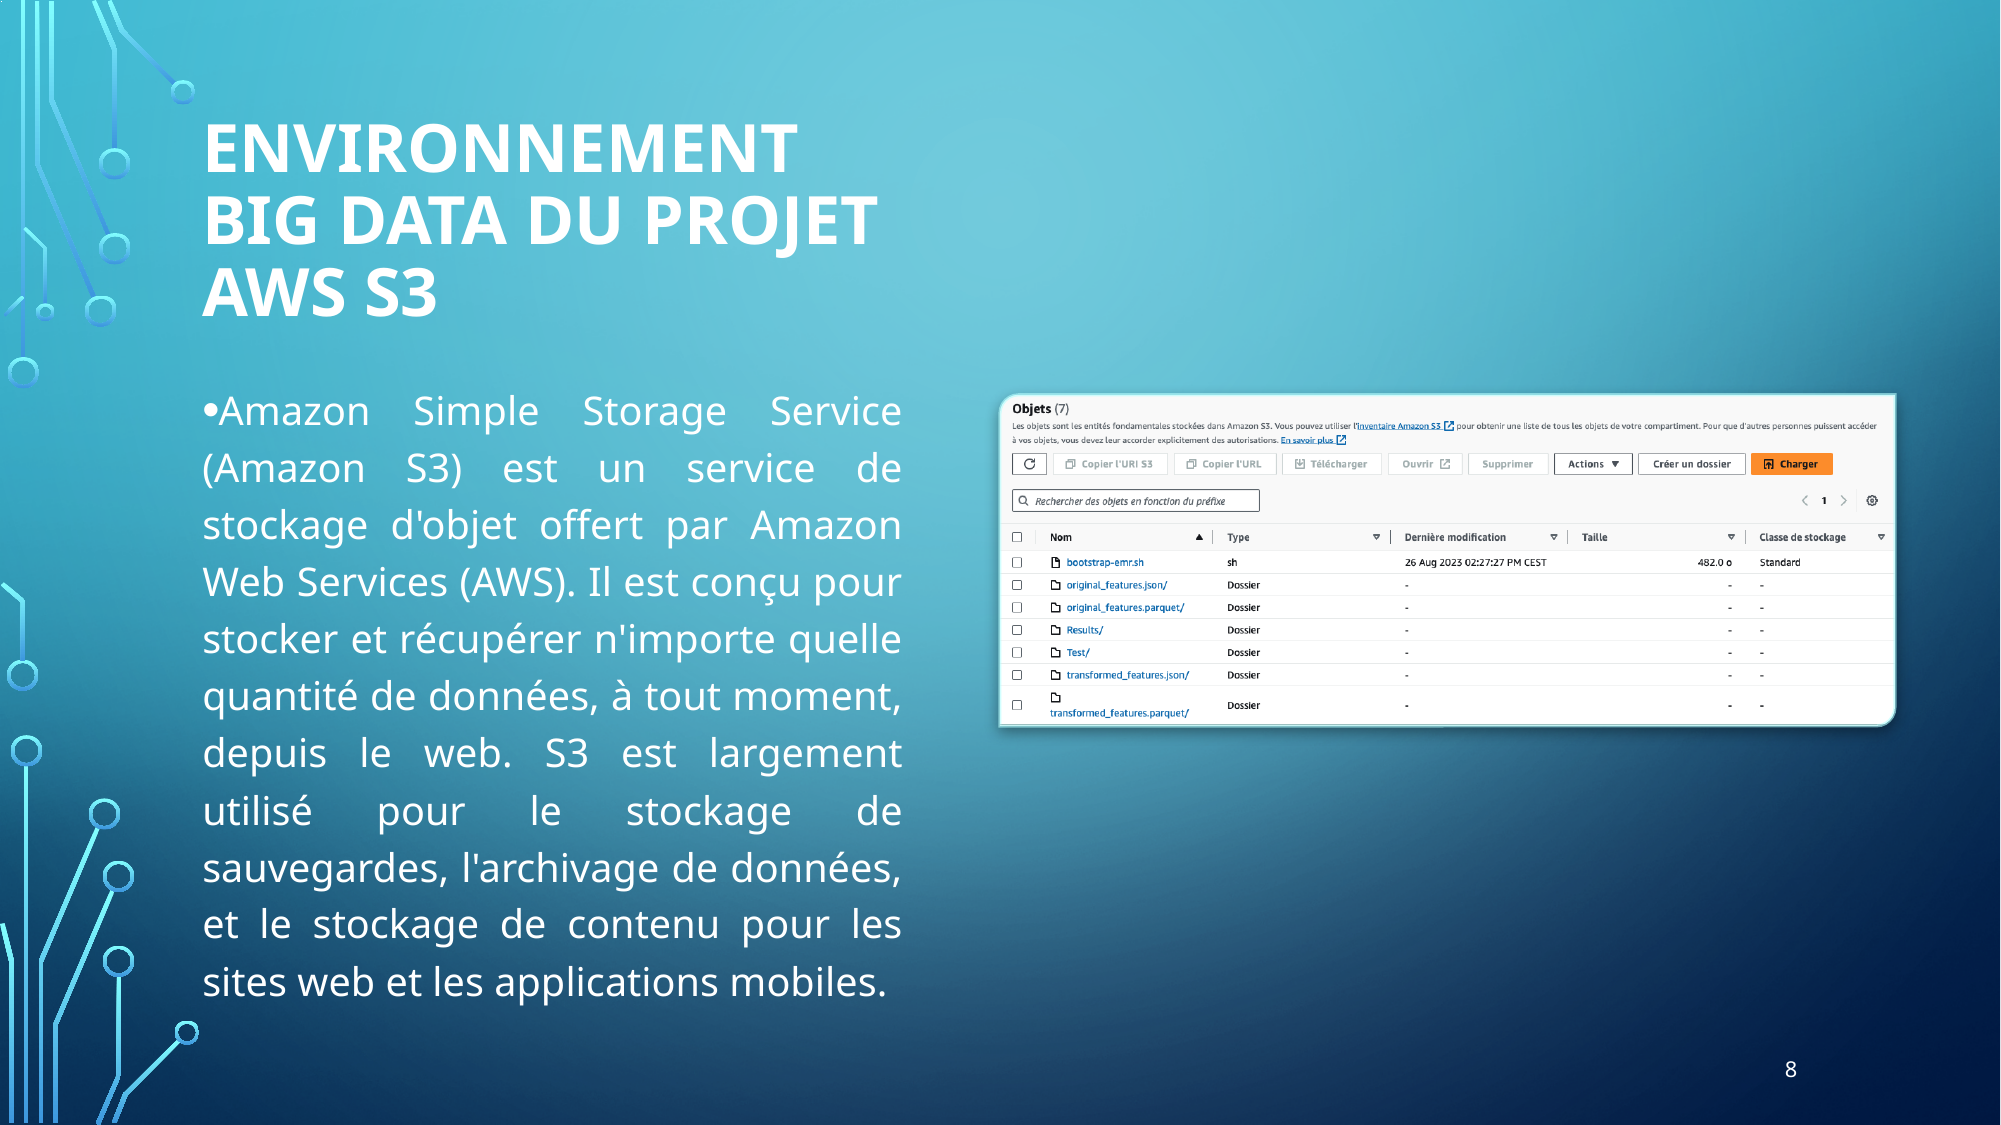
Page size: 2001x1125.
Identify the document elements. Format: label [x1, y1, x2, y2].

text_box [0, 0, 201, 1125]
picture [201, 0, 2000, 1125]
